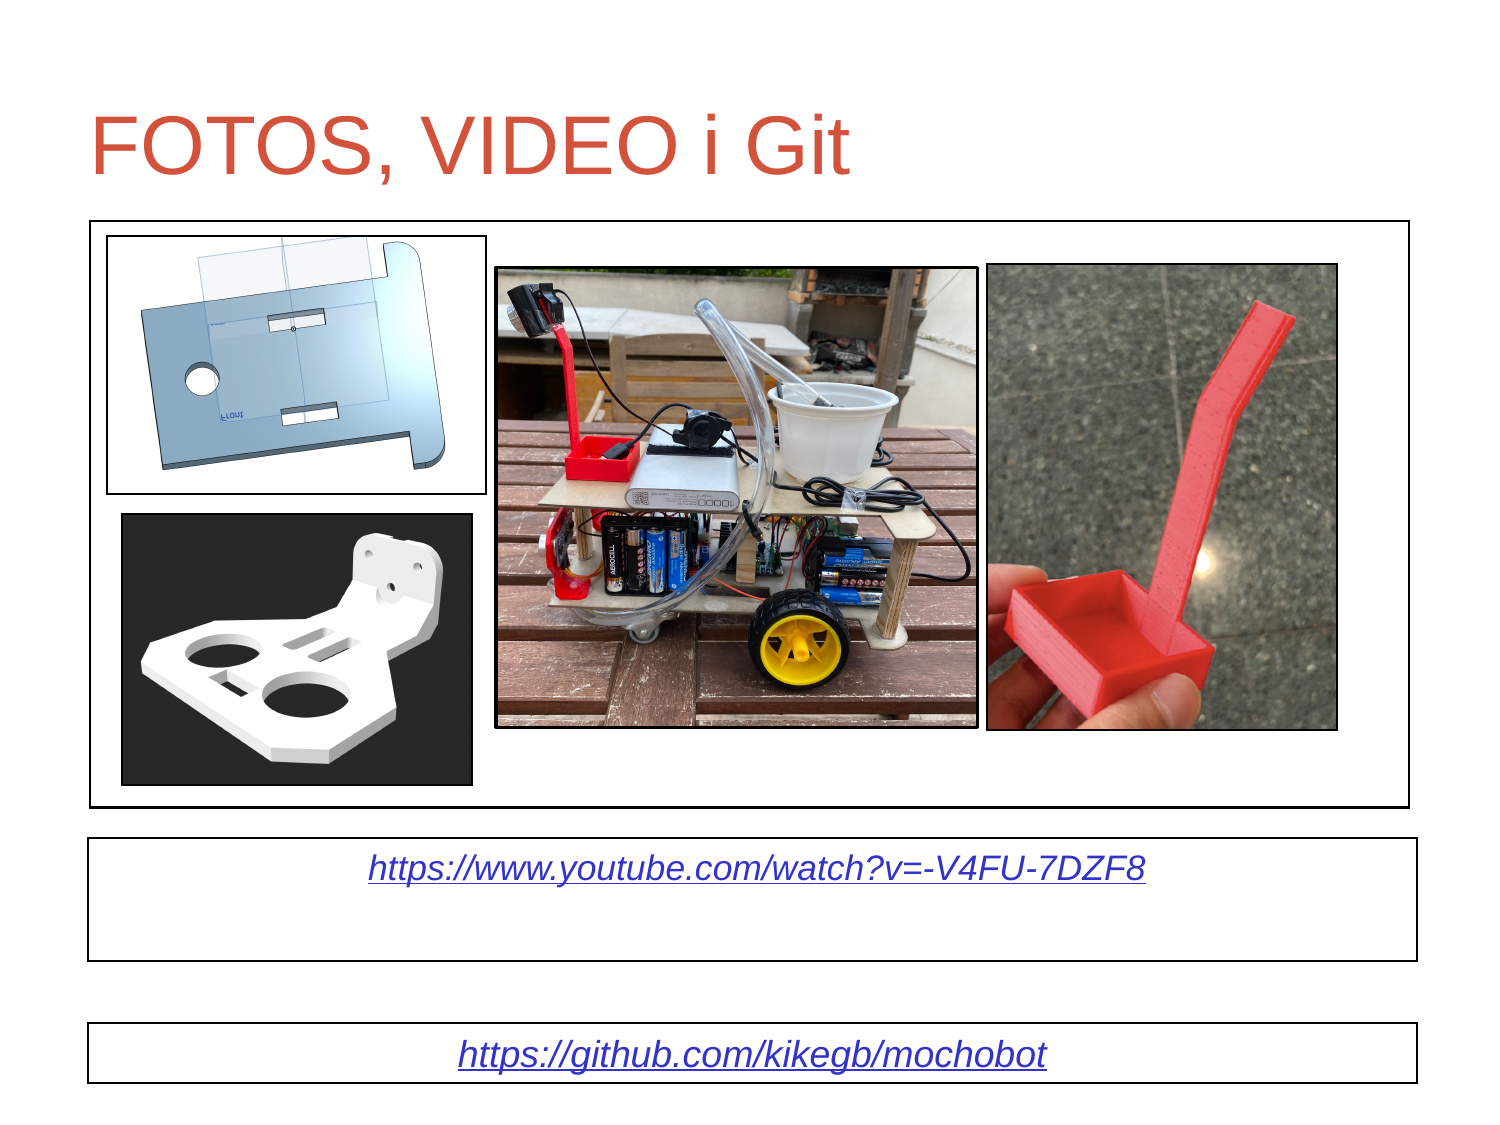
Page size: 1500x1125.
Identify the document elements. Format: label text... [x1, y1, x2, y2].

picture [988, 265, 1336, 730]
text_box https://github.com/kikegb/mochobot [87, 1022, 1417, 1084]
text_box https://www.youtube.com/watch?v=-V4FU-7DZF8 [87, 837, 1417, 962]
picture [107, 236, 486, 493]
text_box [90, 221, 1410, 808]
picture [122, 515, 471, 785]
text_box FOTOS, VIDEO i Git [74, 87, 1425, 250]
picture [497, 268, 977, 726]
